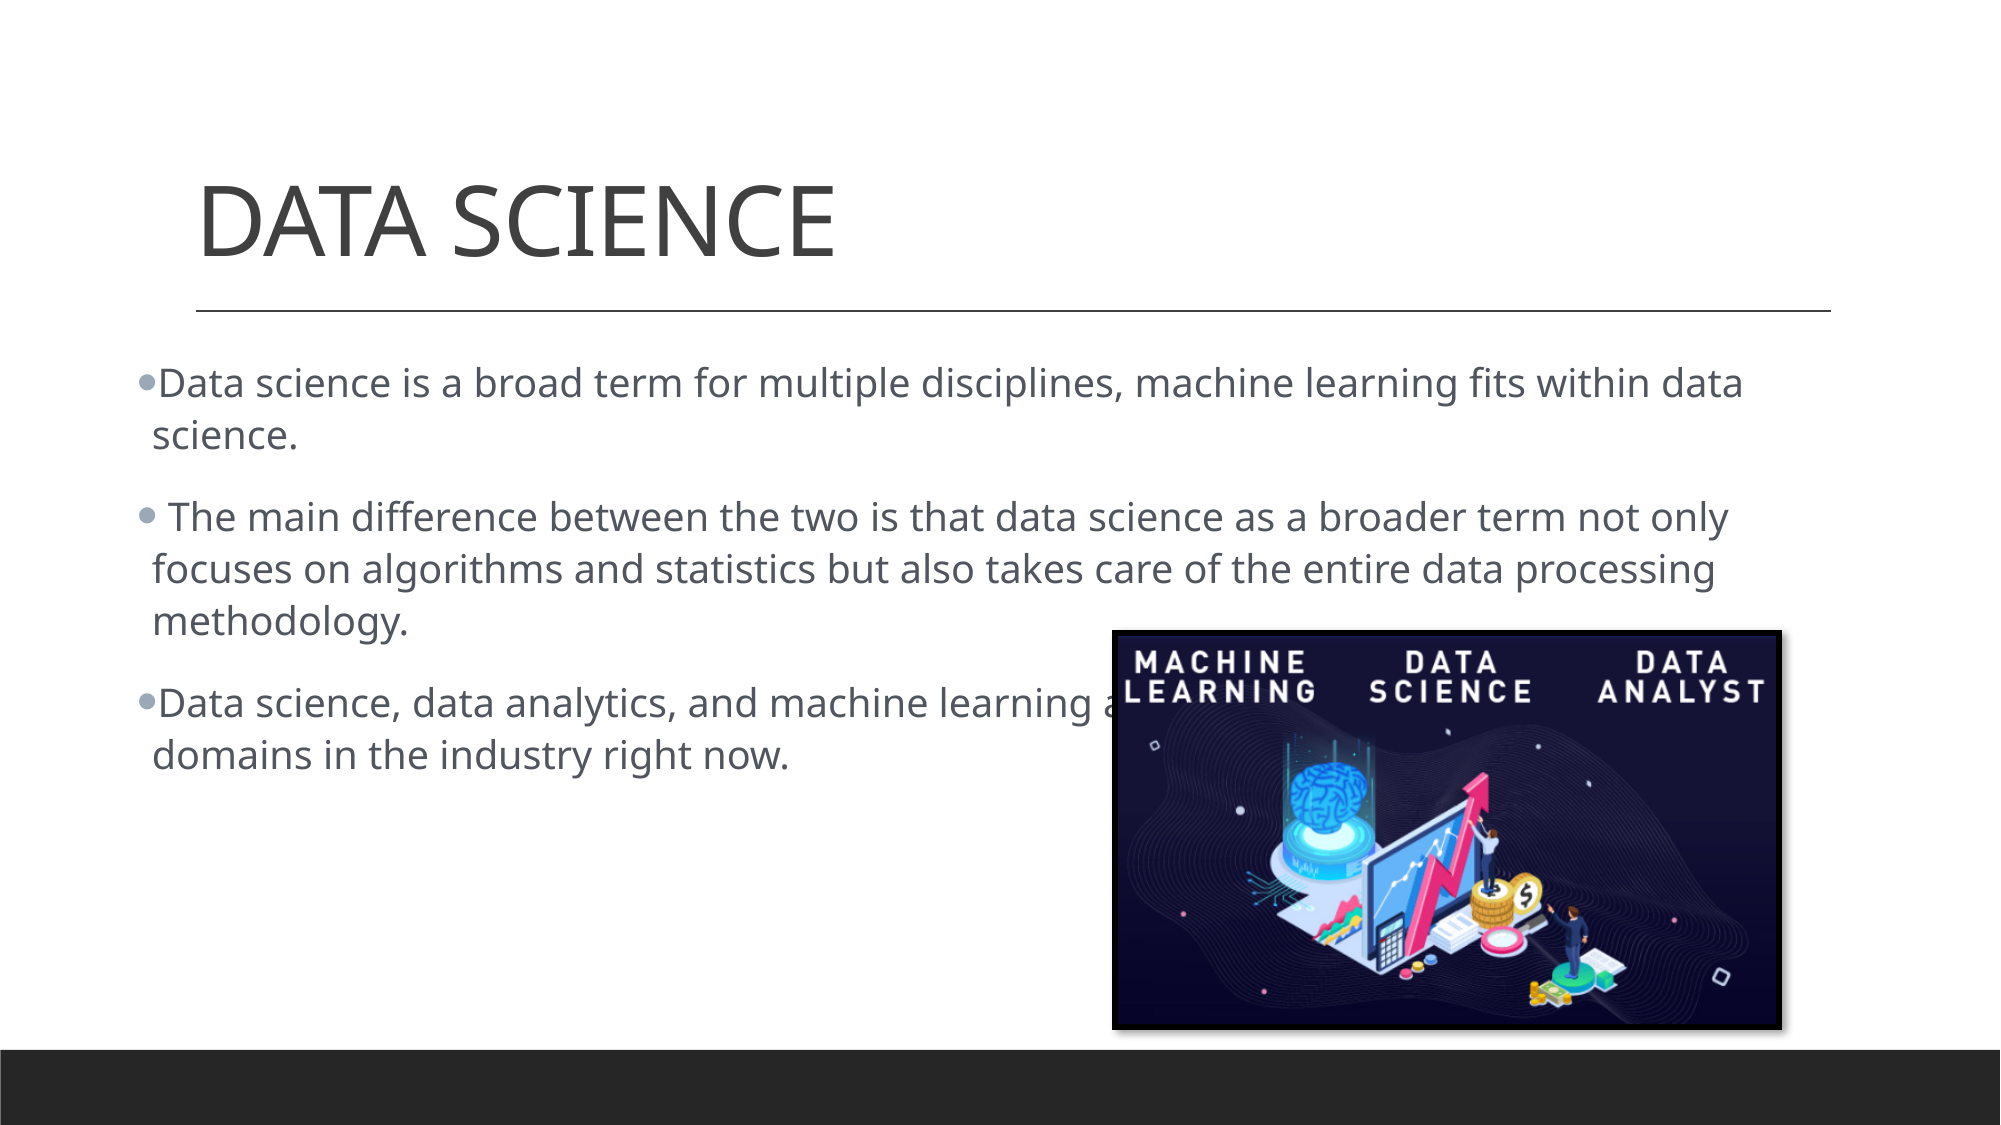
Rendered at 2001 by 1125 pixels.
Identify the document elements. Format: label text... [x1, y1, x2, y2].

title DATA SCIENCE [180, 47, 1830, 285]
list Data science is a broad term for multiple disciplines, machine learning fits within data science. The main difference between the two is that data science as a broader term not only focuses on algorithms and statistics but also takes care of the entire data processing methodology. Data science, data analytics, and machine learning are some of the most in-demand domains in the industry right now. [136, 345, 1830, 963]
picture [1117, 635, 1777, 1025]
